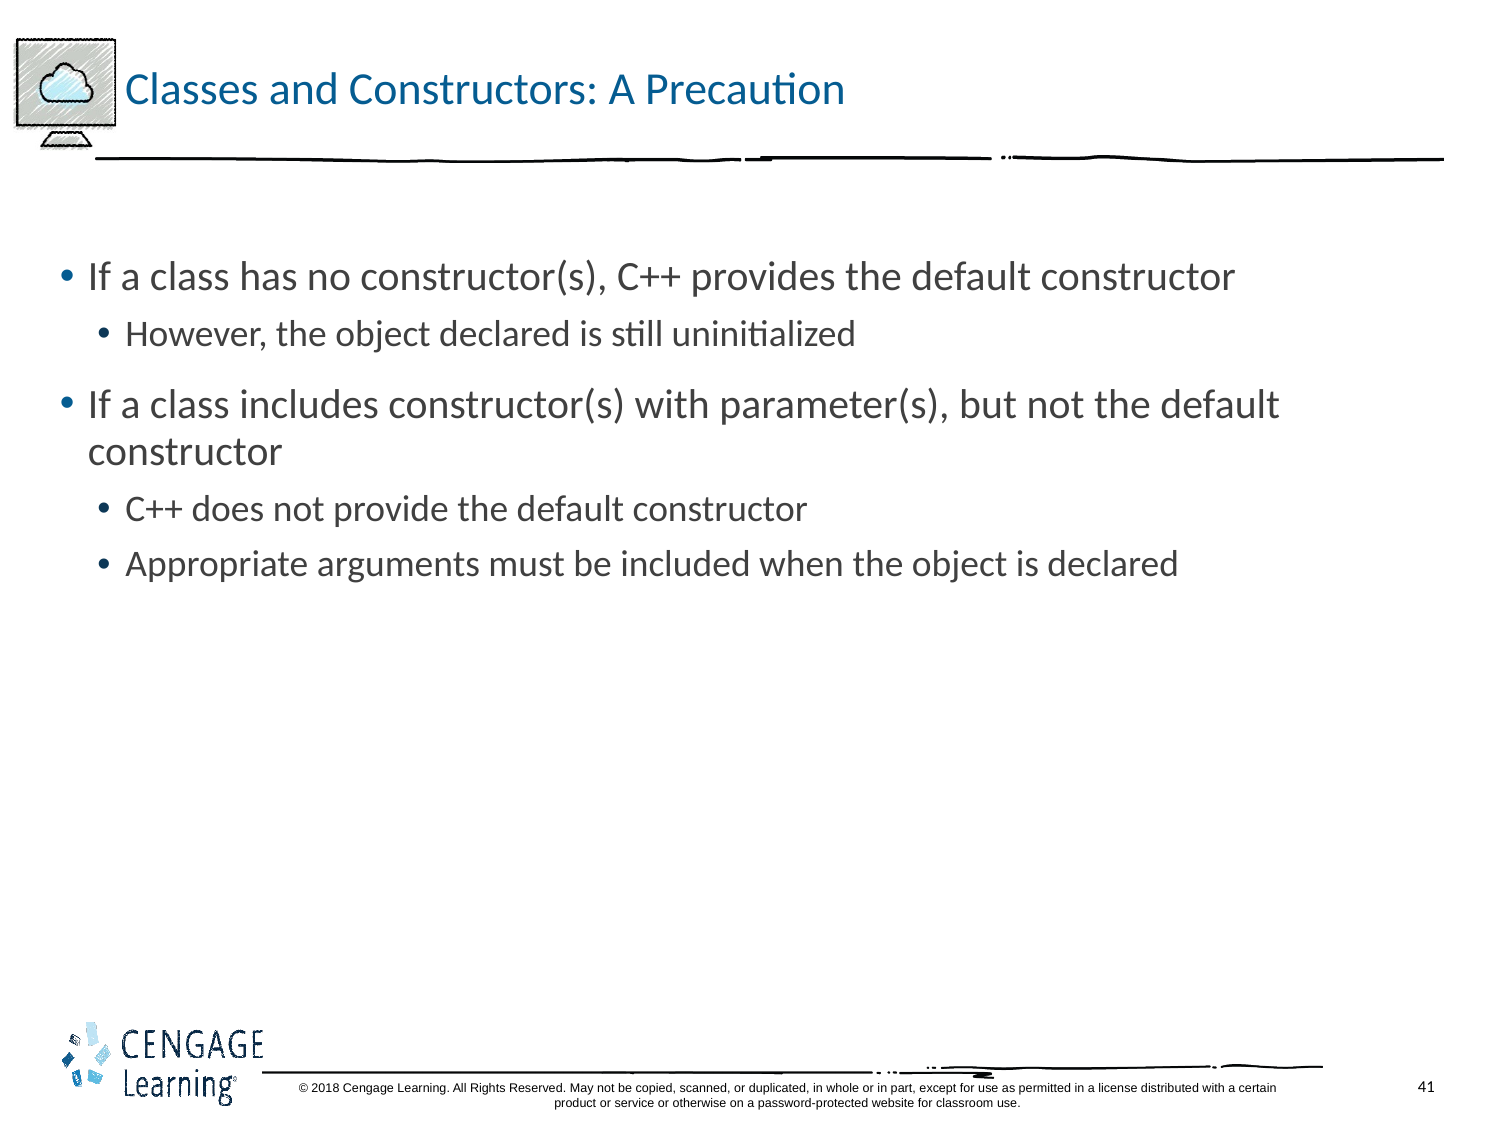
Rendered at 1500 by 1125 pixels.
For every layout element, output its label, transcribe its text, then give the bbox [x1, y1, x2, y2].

picture [62, 1022, 1323, 1106]
picture [13, 36, 117, 151]
title Classes and Constructors: A Precaution [125, 66, 1442, 116]
picture [95, 155, 1444, 163]
list If a class has no constructor(s), C++ provides the default constructor However, the object declared is still uninitialized If a class includes constructor(s) with parameter(s), but not the default constructor C++ does not provide the default constructor Appropriate arguments must be included when the object is declared [59, 252, 1441, 589]
